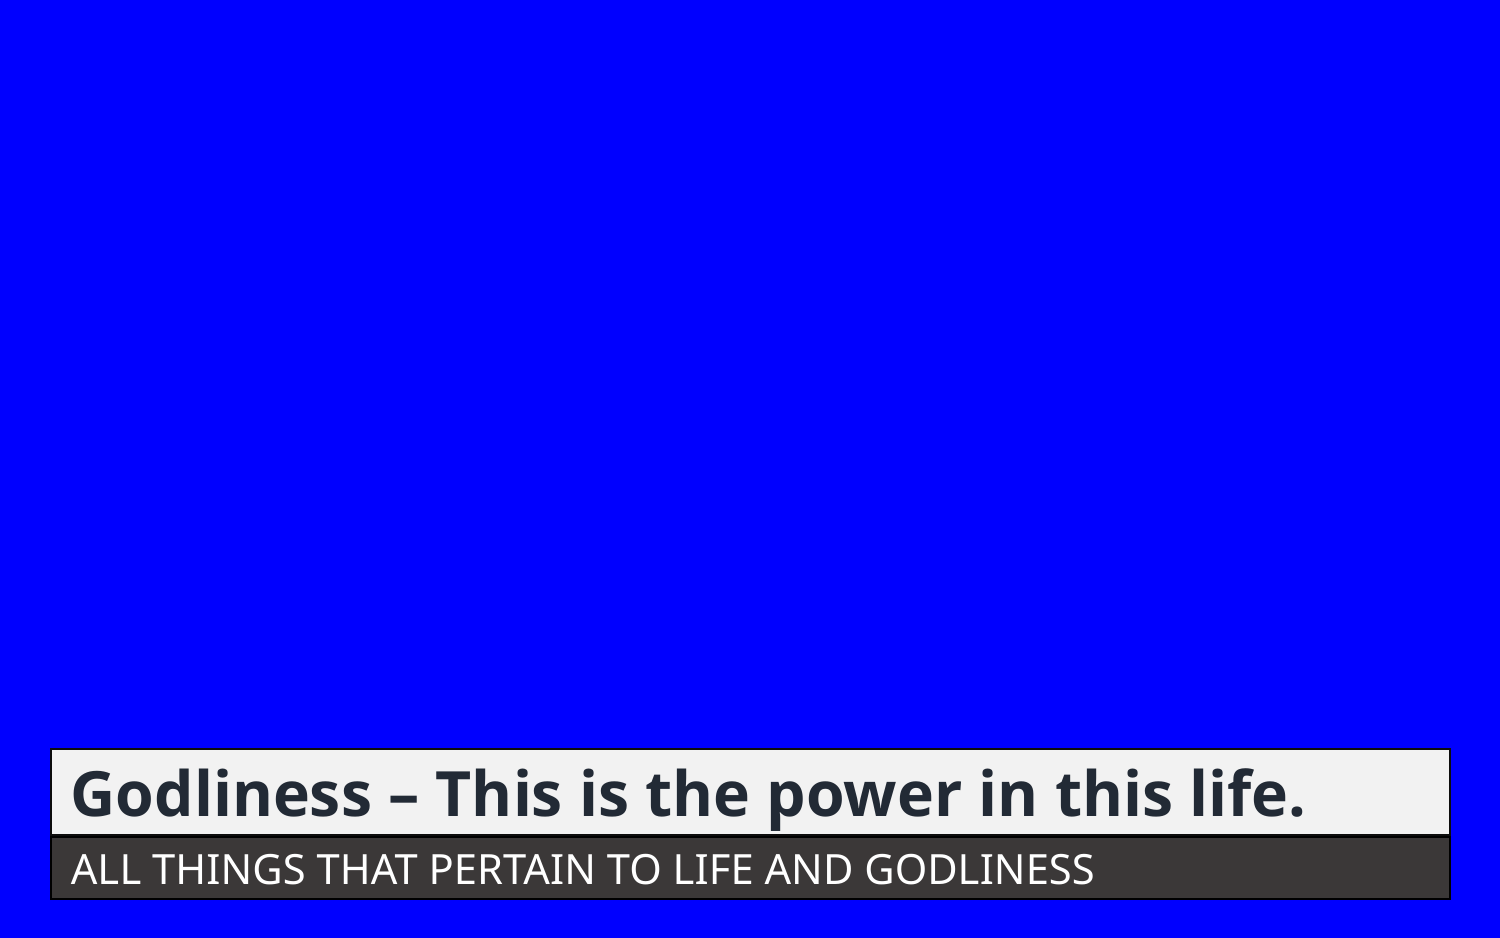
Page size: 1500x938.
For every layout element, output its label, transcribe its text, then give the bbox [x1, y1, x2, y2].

text_box Godliness – This is the power in this life. [50, 748, 1451, 835]
text_box ALL THINGS THAT PERTAIN TO LIFE AND GODLINESS [50, 837, 1451, 899]
